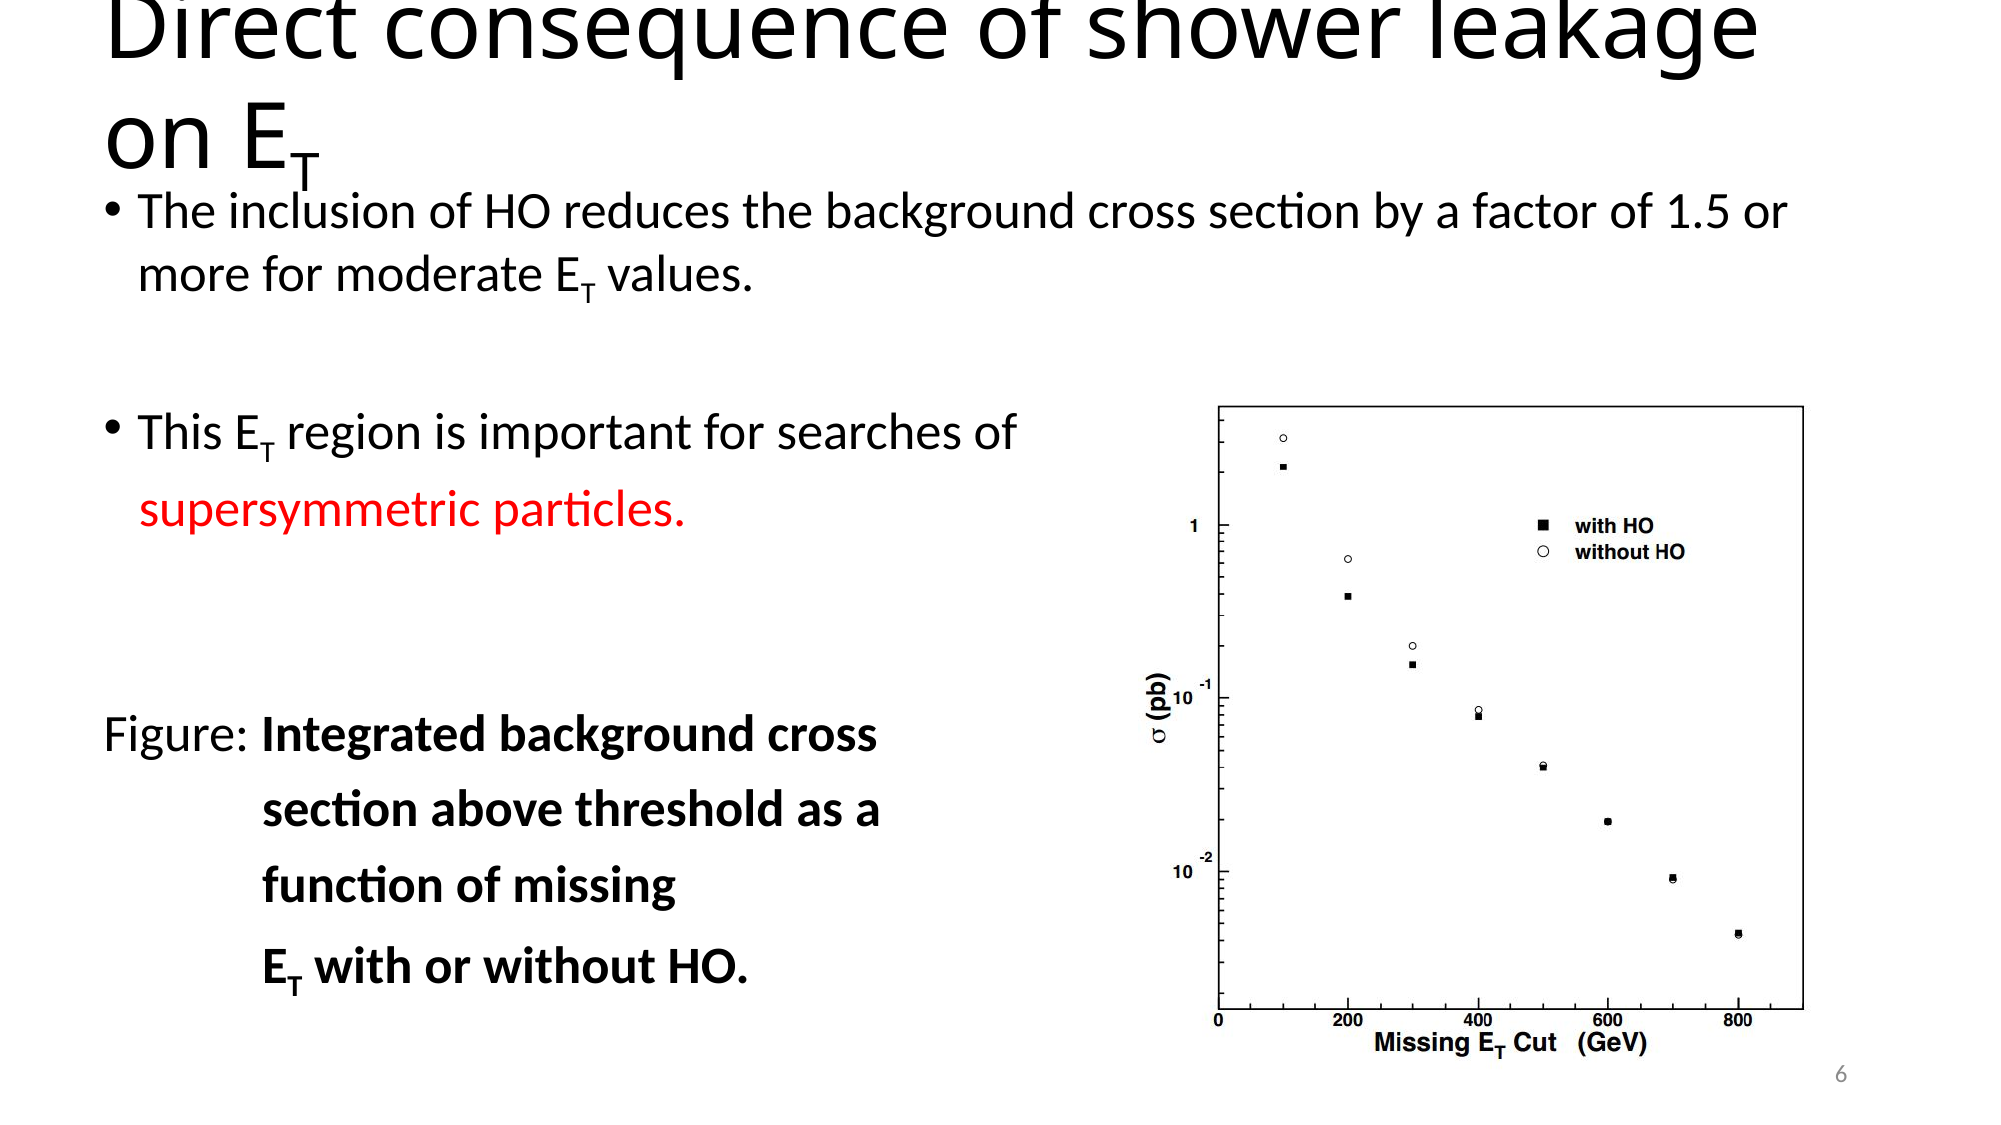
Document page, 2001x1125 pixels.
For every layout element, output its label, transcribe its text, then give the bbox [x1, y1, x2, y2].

slide_number 6 [1412, 1042, 1863, 1103]
list The inclusion of HO reduces the background cross section by a factor of 1.5 or more for moderate ET values. This ET region is important for searches of supersymmetric particles. Figure: Integrated background cross section above threshold as a function of missing ET with or without HO. [88, 175, 1904, 1014]
title Direct consequence of shower leakage on ET [88, 13, 1878, 157]
picture [1138, 389, 1831, 1070]
